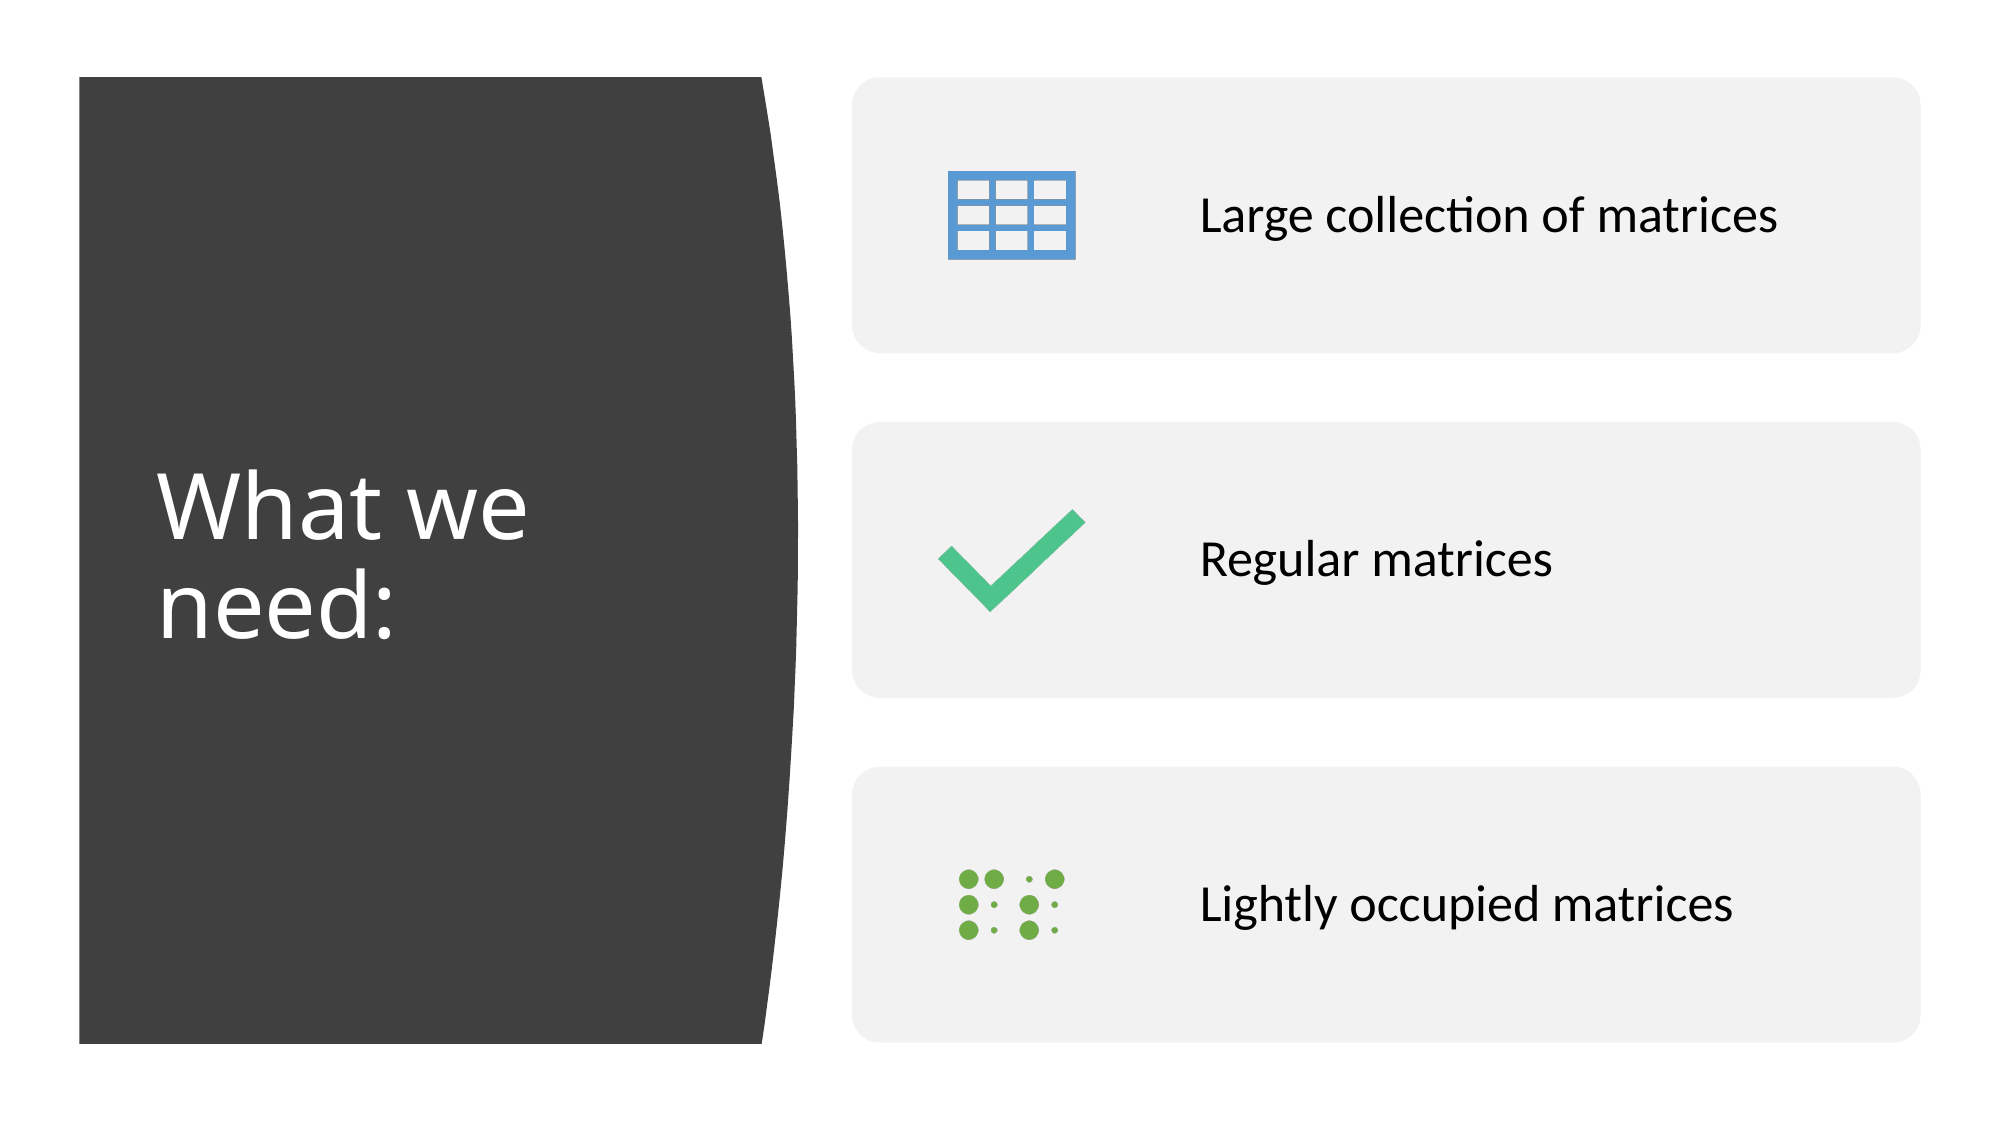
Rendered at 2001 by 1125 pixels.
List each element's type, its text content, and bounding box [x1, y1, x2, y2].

text_box [78, 76, 800, 1045]
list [852, 77, 1921, 1043]
title What we need: [141, 166, 702, 953]
